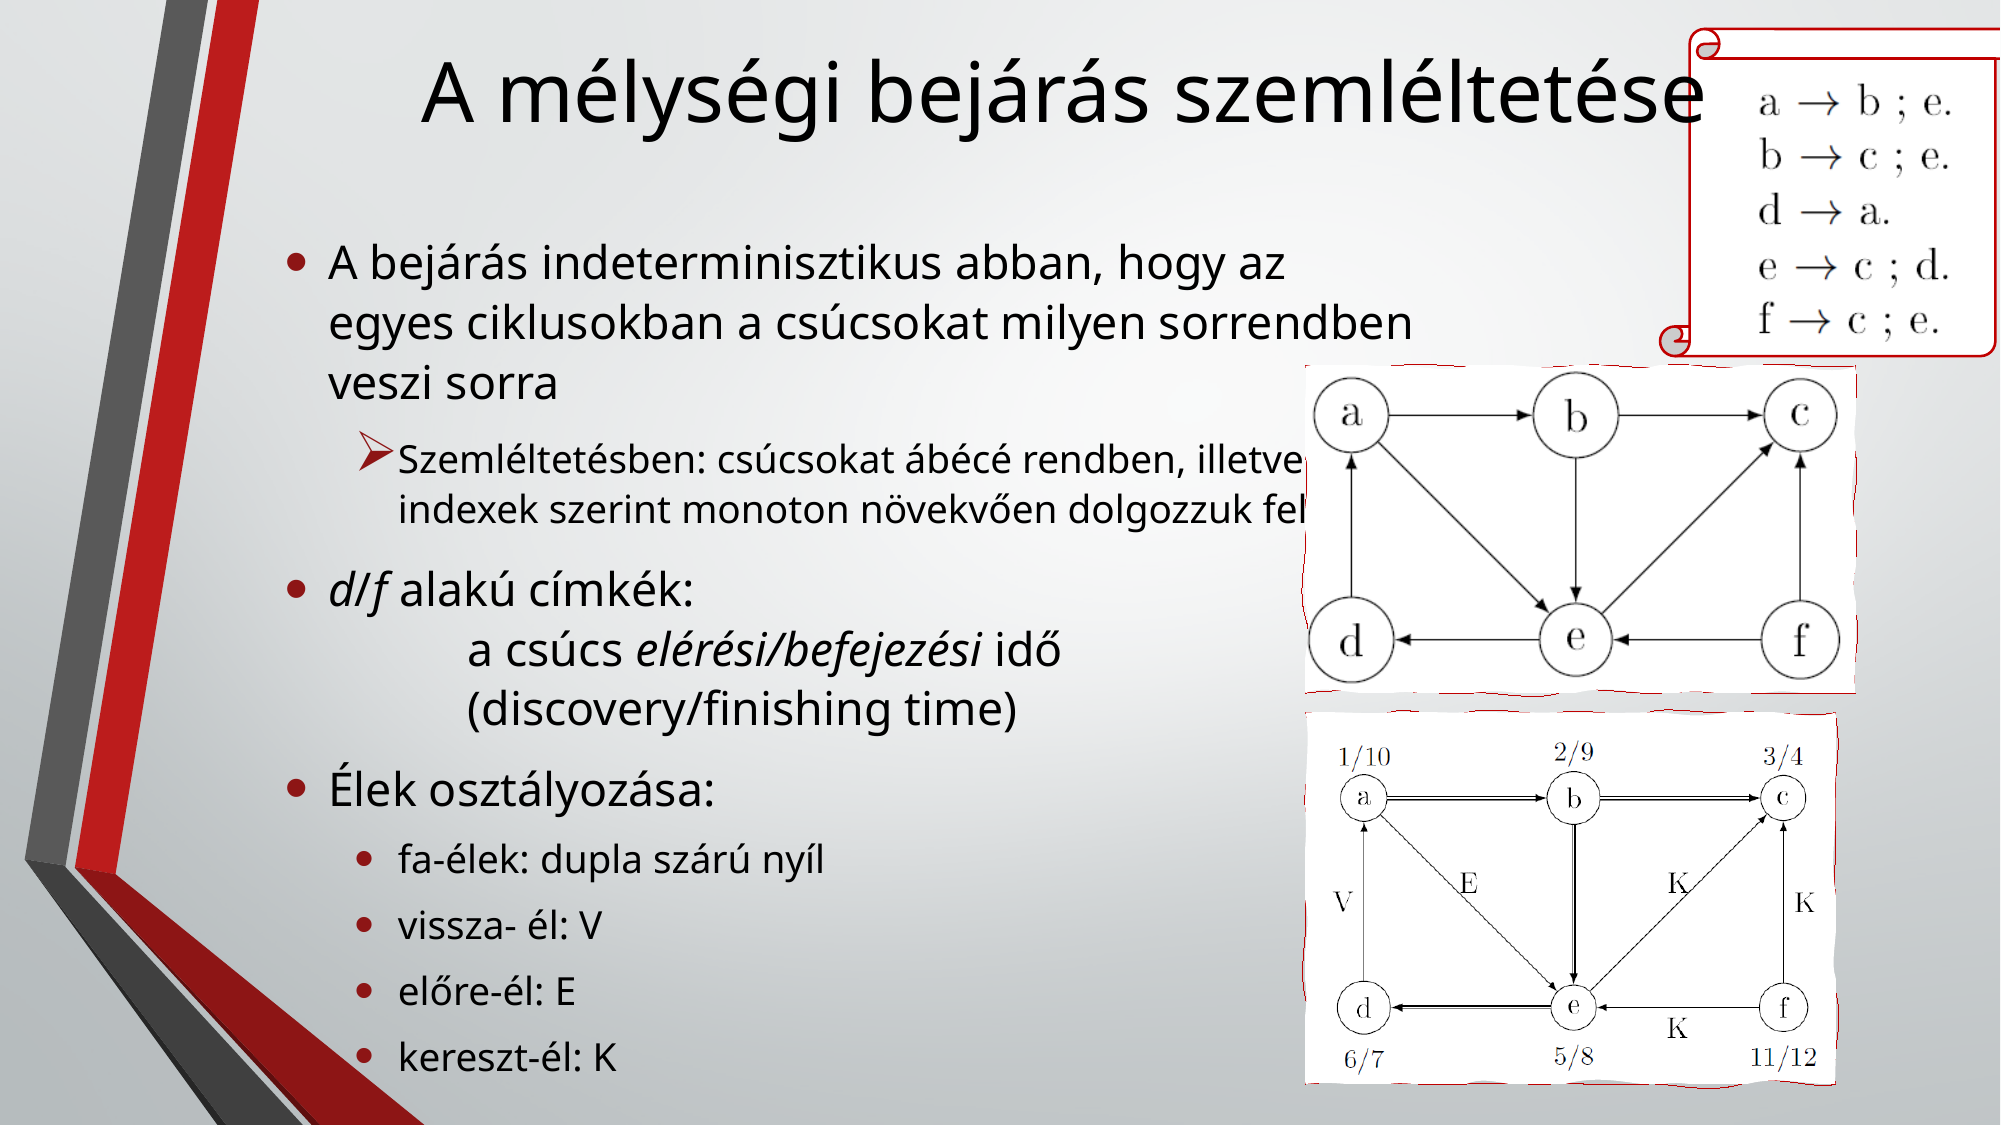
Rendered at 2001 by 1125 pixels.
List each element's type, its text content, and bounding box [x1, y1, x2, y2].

text_box [1658, 27, 2000, 358]
picture [1305, 365, 1856, 694]
title A mélységi bejárás szemléltetése [243, 0, 1887, 180]
picture [1737, 69, 1956, 347]
list A bejárás indeterminisztikus abban, hogy az egyes ciklusokban a csúcsokat milyen sorrendben veszi sorra Szemléltetésben: csúcsokat ábécé rendben, illetve indexek szerint monoton növekvően dolgozzuk fel d/f alakú címkék: a csúcs elérési/befejezési idő (discovery/finishing time) Élek osztályozása: fa-élek: dupla szárú nyíl vissza- él: V előre-él: E kereszt-él: K [269, 218, 1430, 1091]
picture [1305, 712, 1836, 1085]
